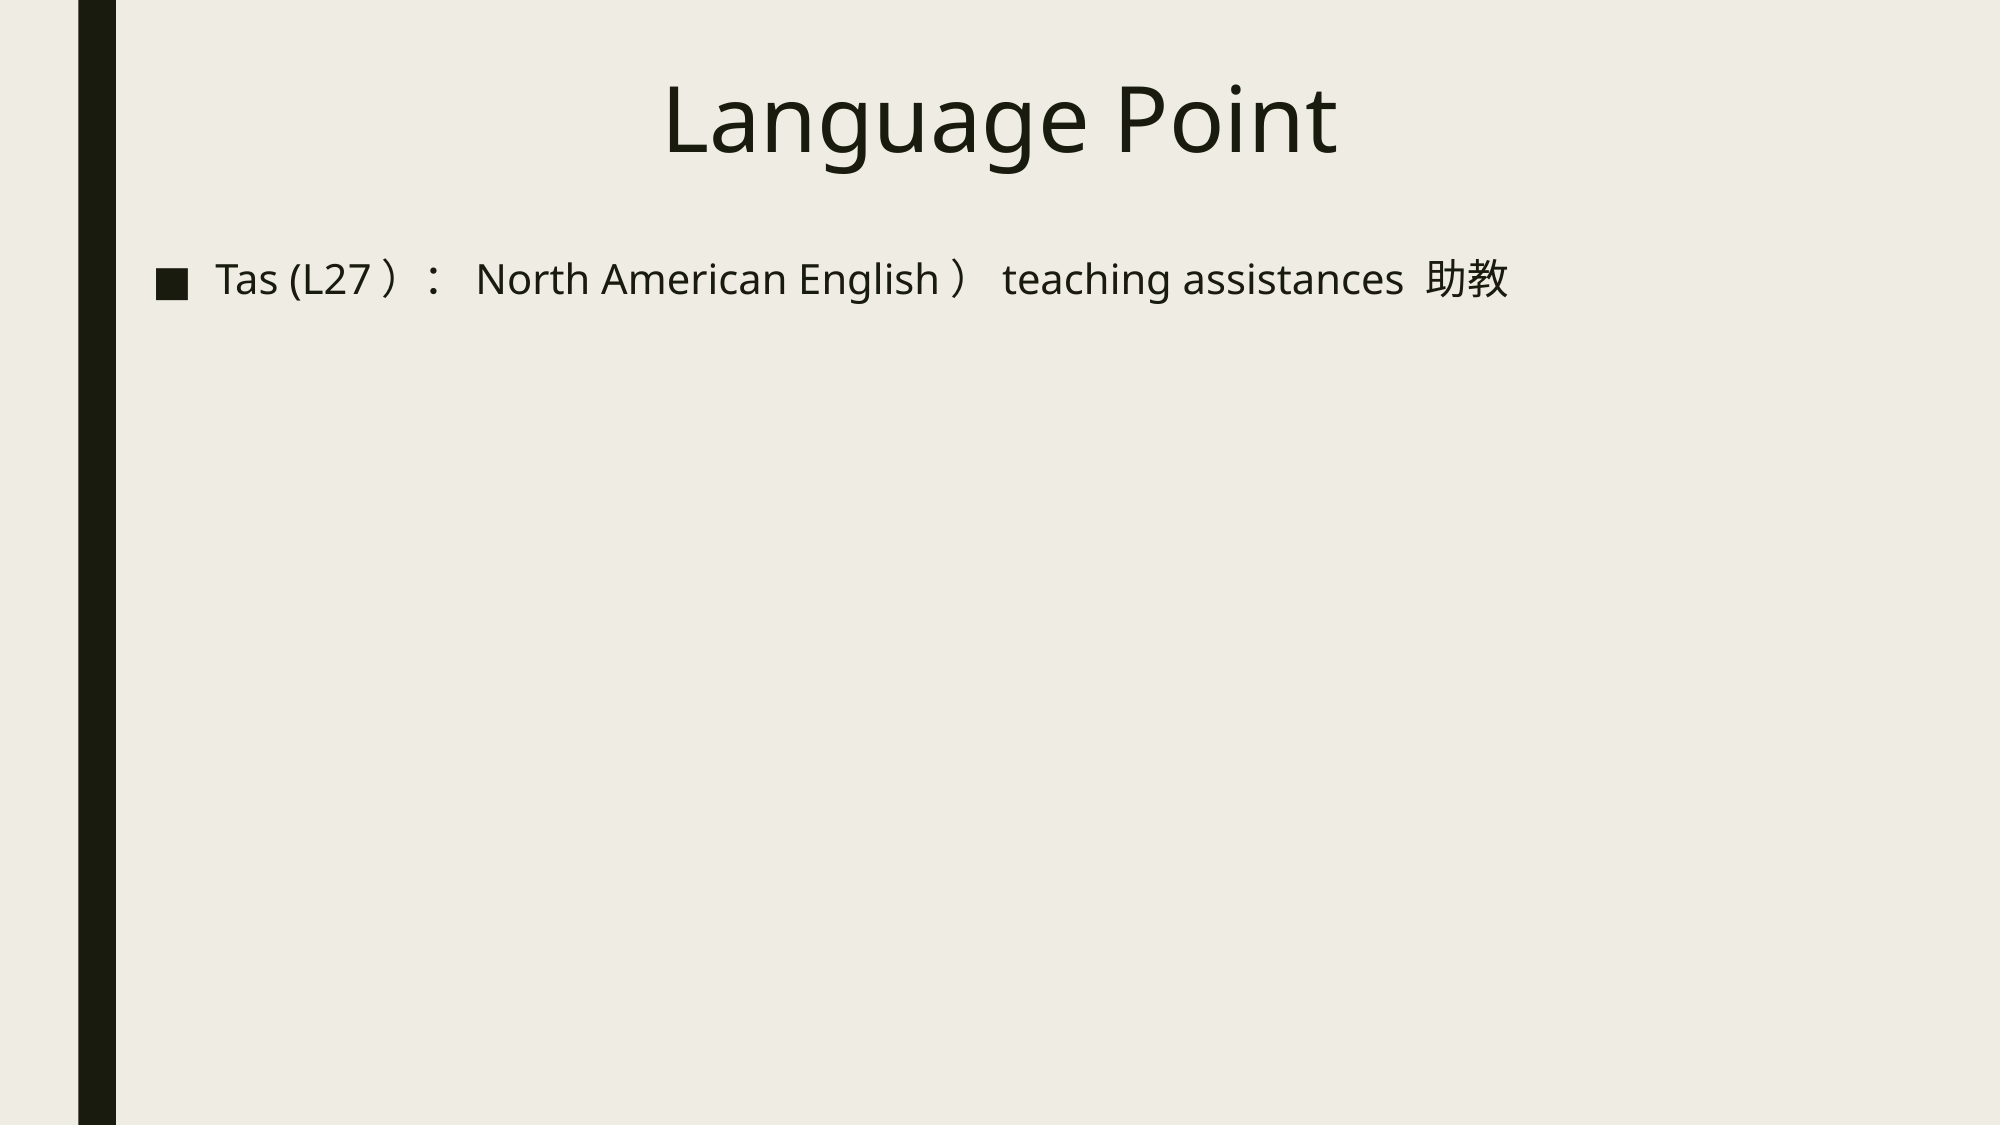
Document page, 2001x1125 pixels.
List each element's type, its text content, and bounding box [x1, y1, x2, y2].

list Tas (L27）：North American English）teaching assistances 助教 [137, 249, 1863, 1014]
title Language Point [137, 66, 1863, 192]
